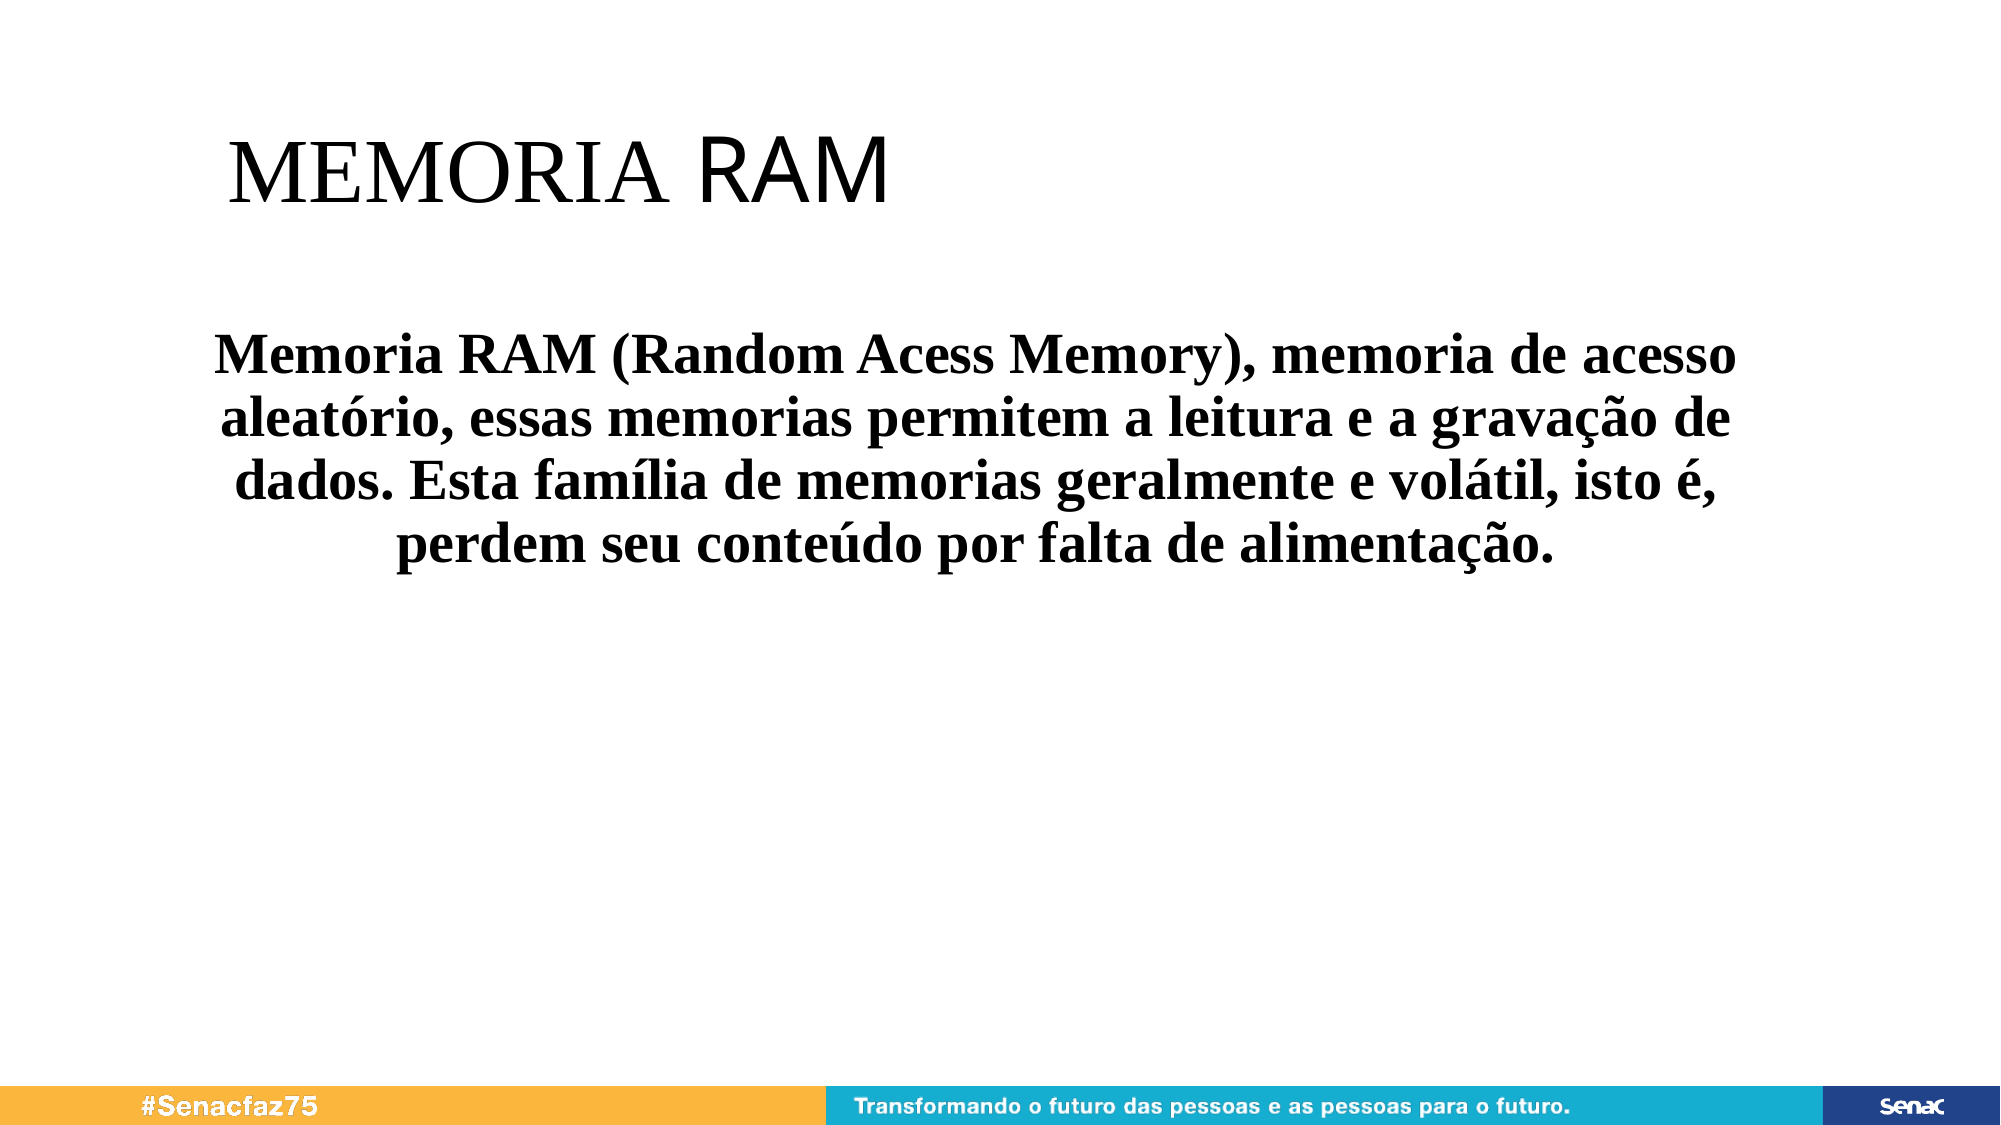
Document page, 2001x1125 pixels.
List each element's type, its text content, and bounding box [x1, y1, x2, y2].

picture [0, 1078, 2000, 1125]
title Memoria RAM [212, 59, 1830, 278]
list Memoria RAM (Random Acess Memory), memoria de acesso aleatório, essas memorias permitem a leitura e a gravação de dados. Esta família de memorias geralmente e volátil, isto é, perdem seu conteúdo por falta de alimentação. [104, 315, 1830, 1030]
